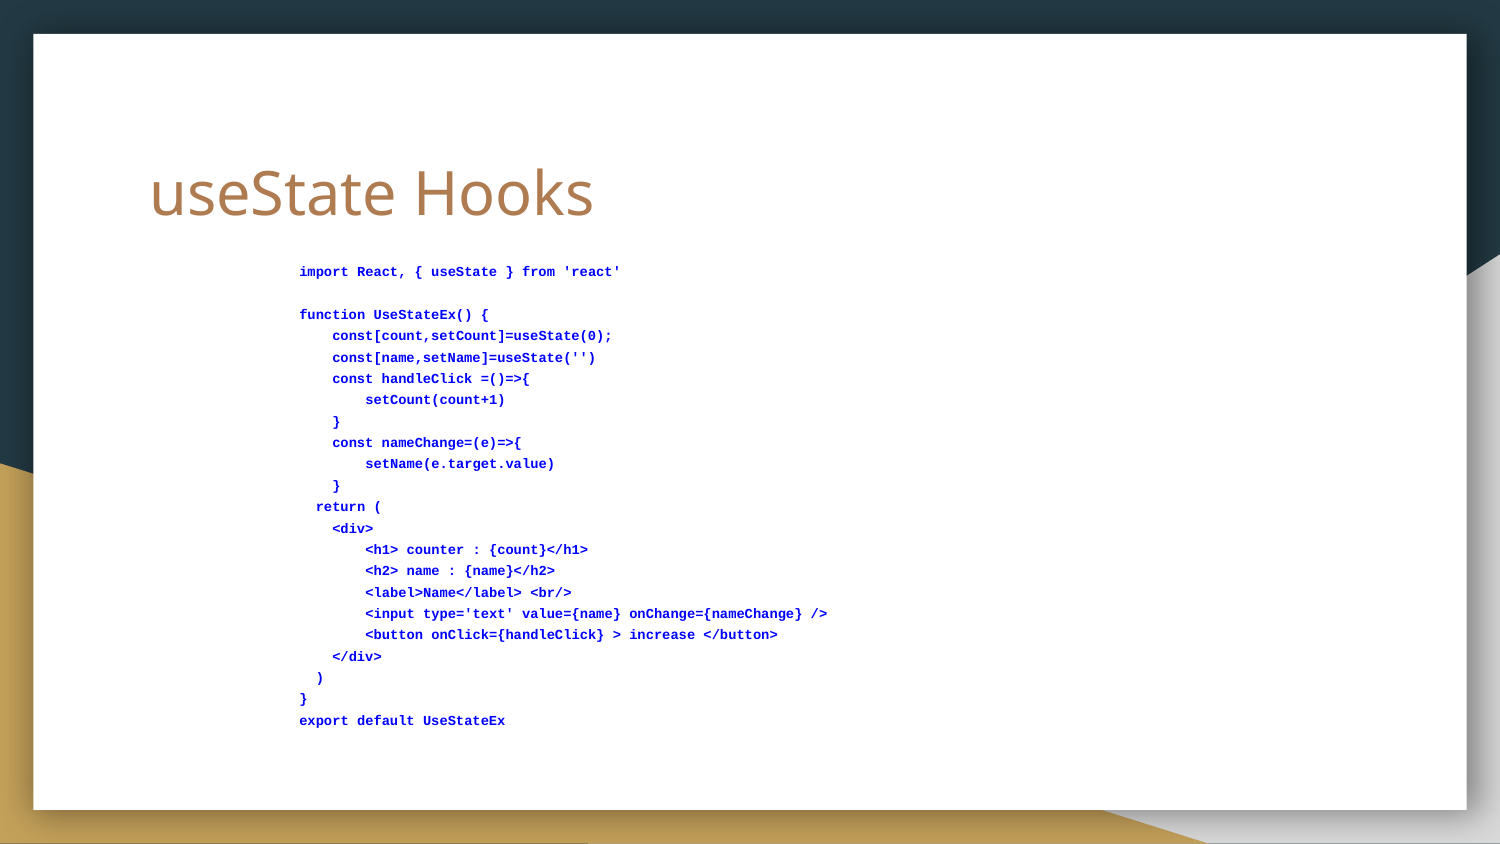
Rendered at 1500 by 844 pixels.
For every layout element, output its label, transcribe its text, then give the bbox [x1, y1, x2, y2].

title useState Hooks [134, 138, 1366, 243]
list import React, { useState } from 'react' function UseStateEx() { const[count,setCount]=useState(0); const[name,setName]=useState('') const handleClick =()=>{ setCount(count+1) } const nameChange=(e)=>{ setName(e.target.value) } return ( <div> <h1> counter : {count}</h1> <h2> name : {name}</h2> <label>Name</label> <br/> <input type='text' value={name} onChange={nameChange} /> <button onClick={handleClick} > increase </button> </div> ) } export default UseStateEx [134, 243, 1356, 729]
